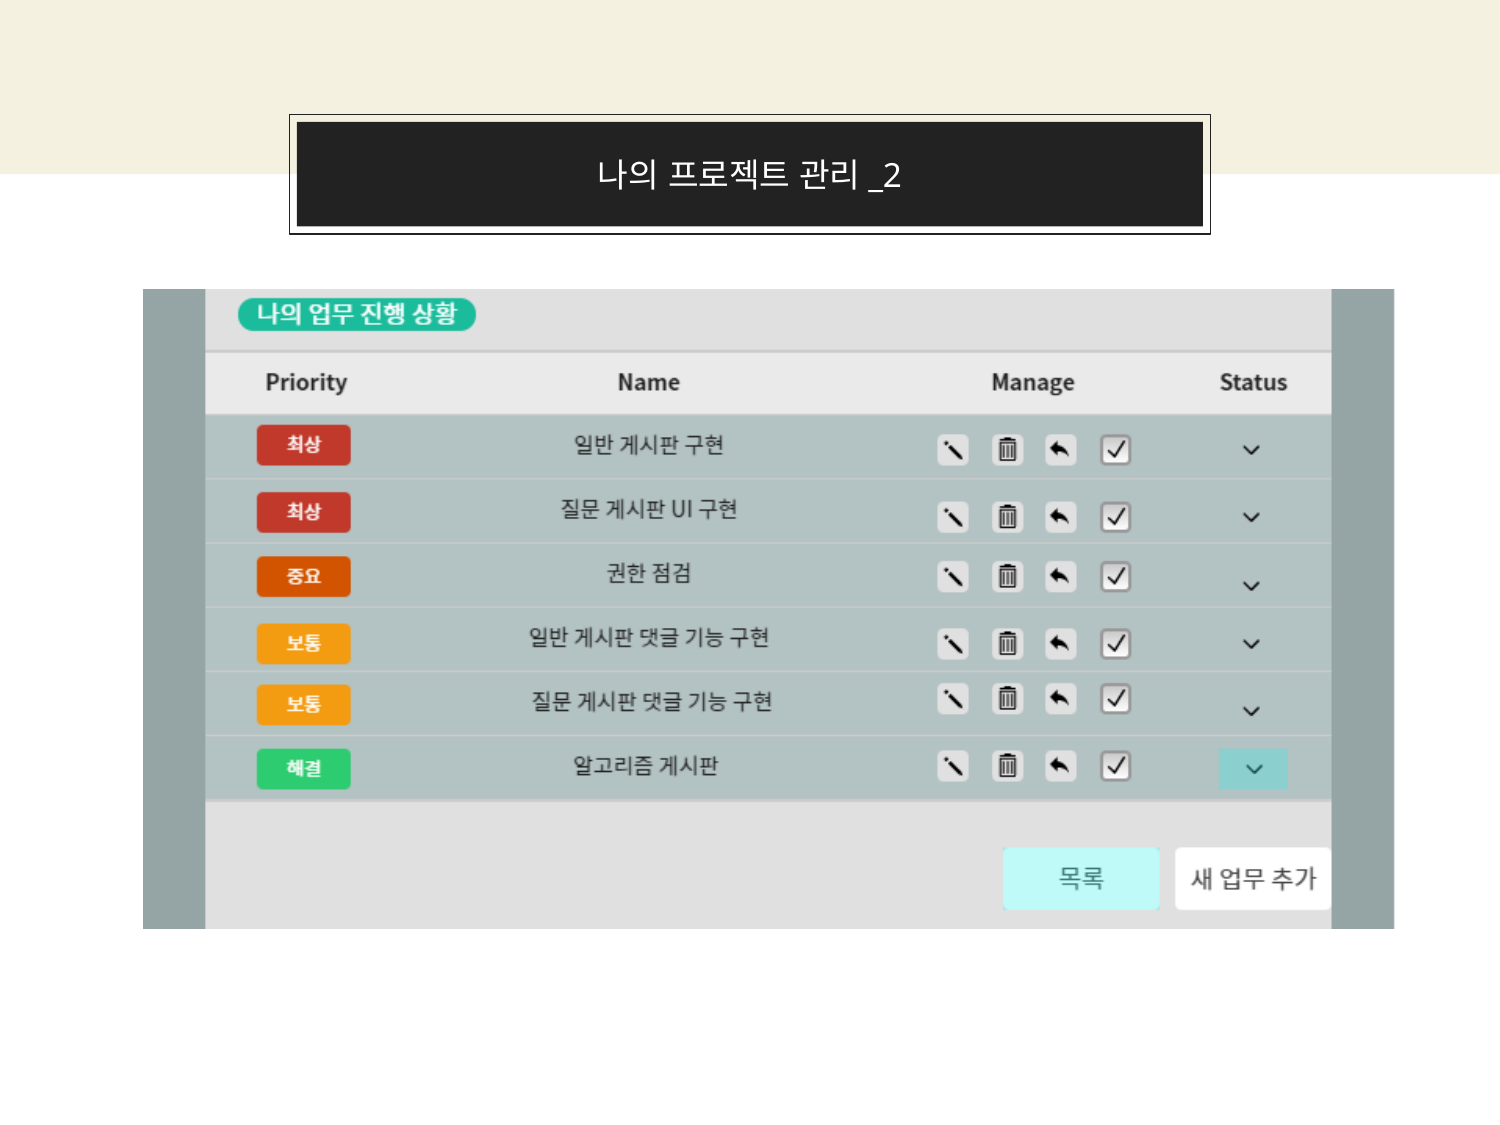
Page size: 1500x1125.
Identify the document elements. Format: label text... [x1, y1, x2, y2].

picture [143, 289, 1396, 930]
title 나의 프로젝트 관리_2 [296, 121, 1203, 227]
